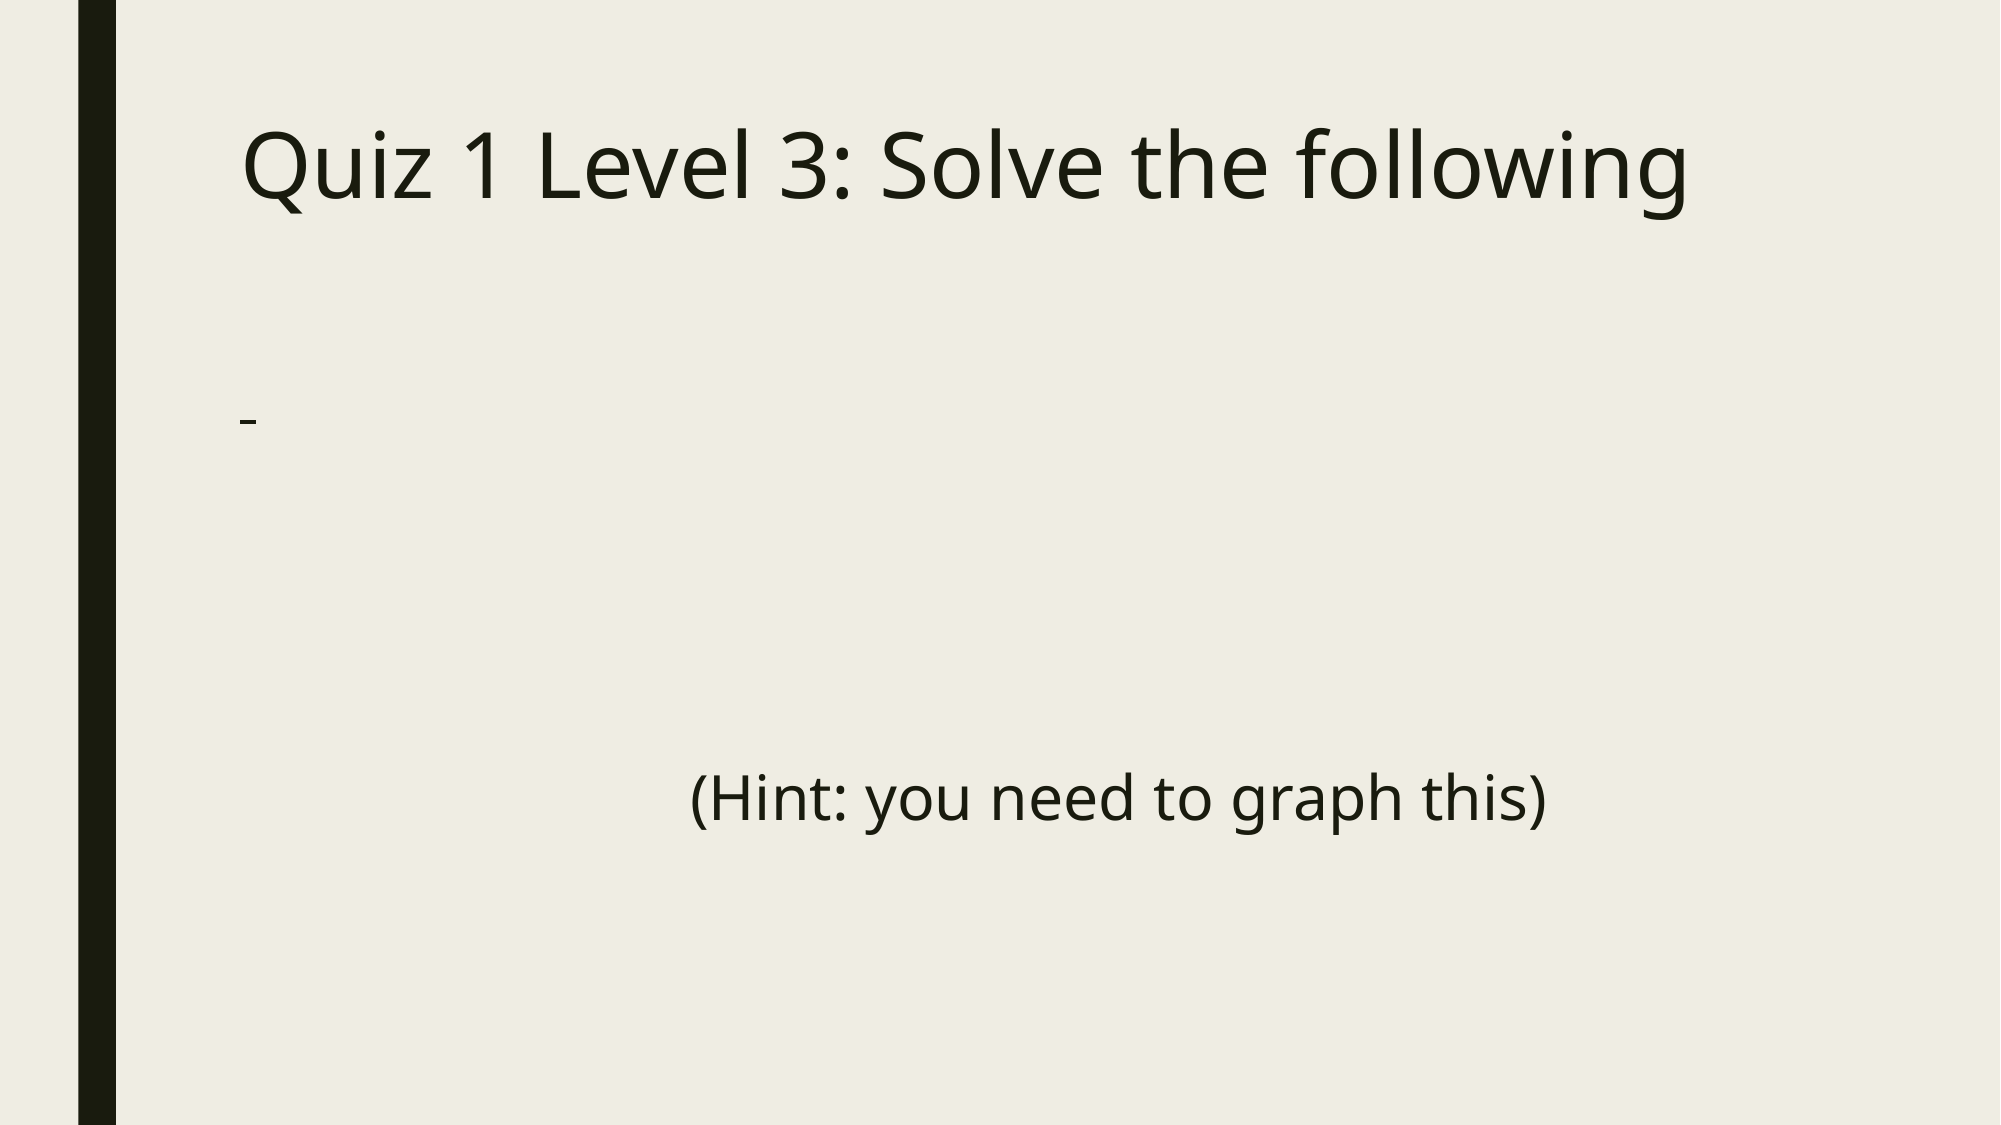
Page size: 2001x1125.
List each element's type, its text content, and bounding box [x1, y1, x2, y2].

title Quiz 1 Level 3: Solve the following [225, 112, 1800, 357]
